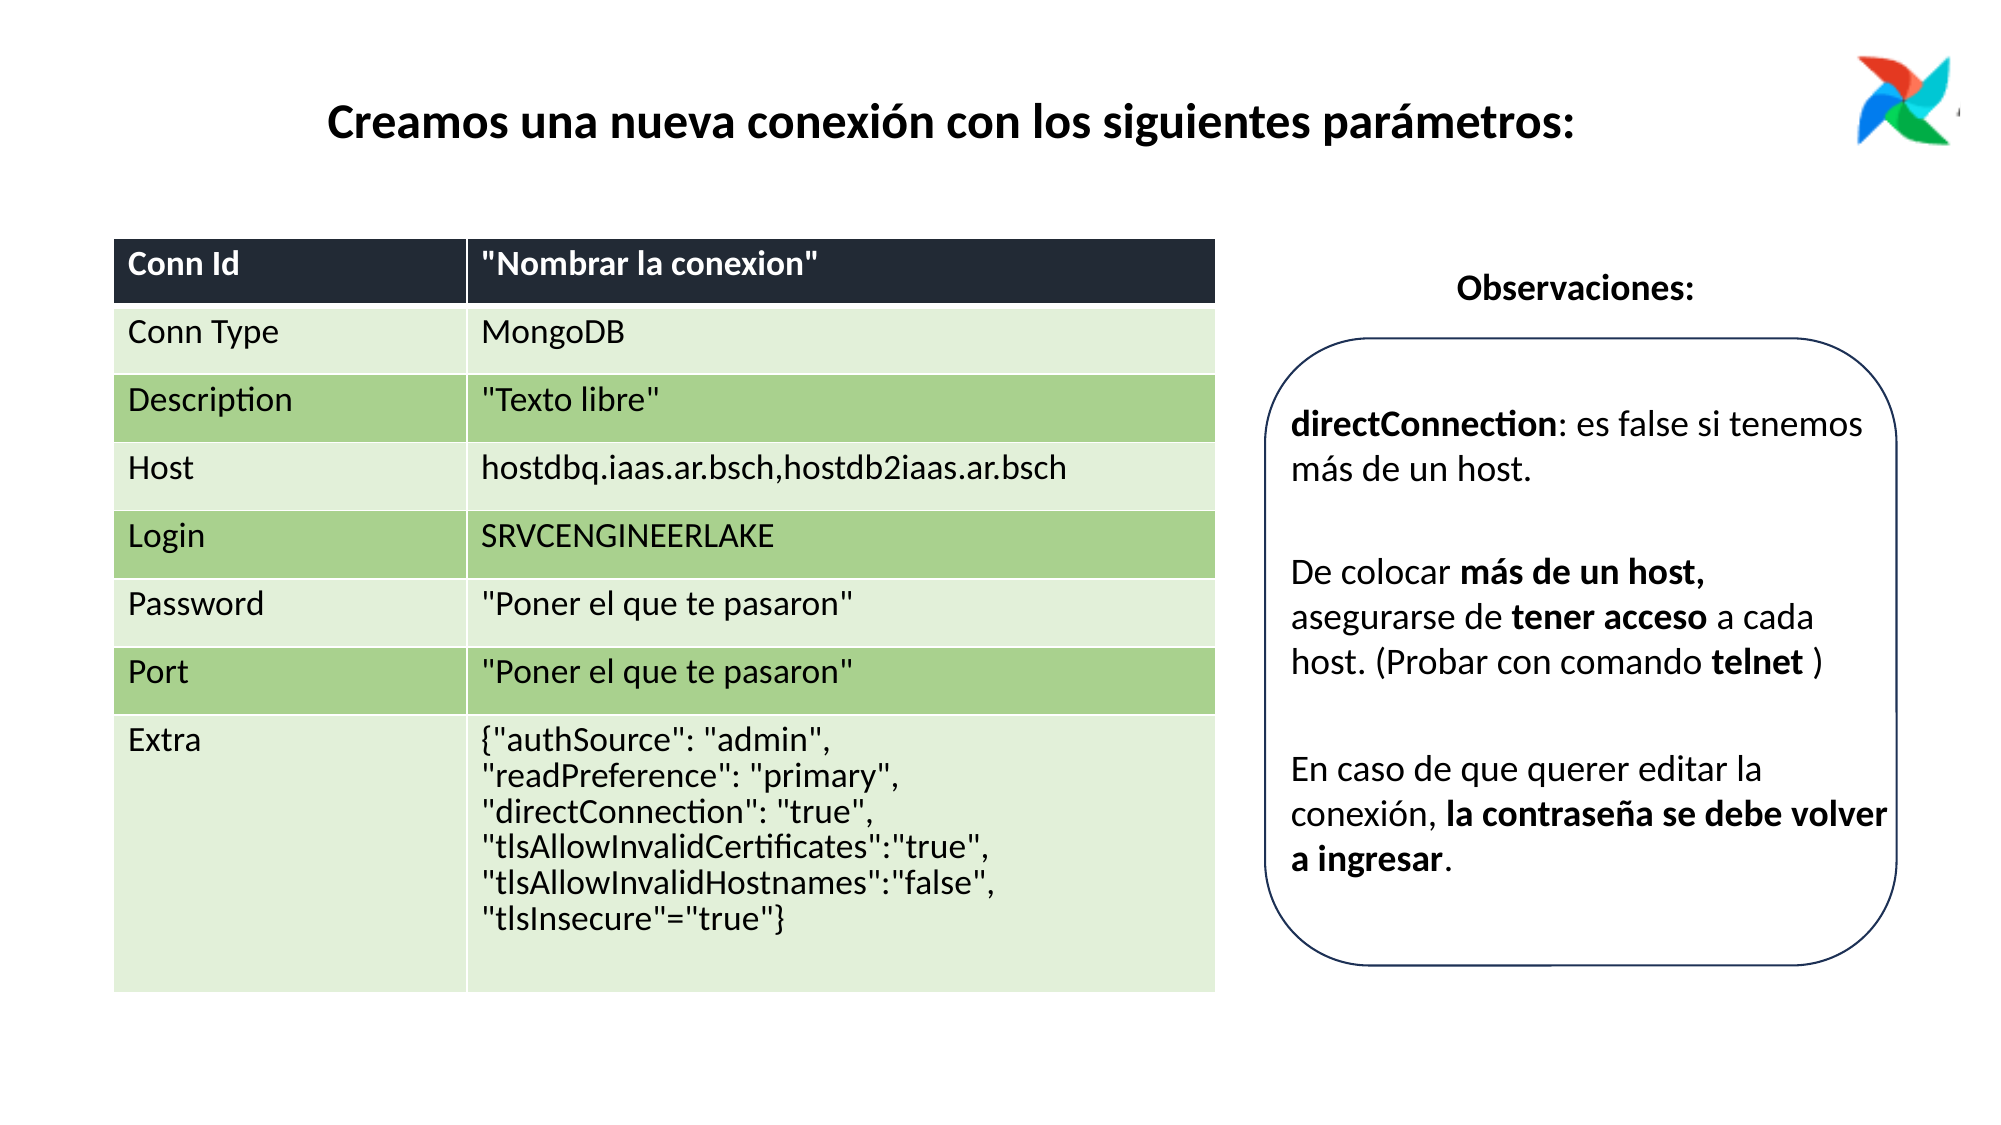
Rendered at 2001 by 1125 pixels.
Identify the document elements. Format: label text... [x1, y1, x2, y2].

table_cell "Texto libre" [614, 375, 1215, 442]
table_cell Port [114, 648, 466, 714]
text_box [1264, 396, 1898, 967]
table_cell MongoDB [614, 309, 1215, 373]
table_cell Password [114, 580, 466, 646]
table_cell Conn Type [114, 309, 466, 373]
table_header Conn Id [114, 239, 466, 303]
text_box directConnection: es false si tenemos más de un host. [1275, 391, 1896, 497]
picture [1815, 34, 1961, 168]
text_box Observaciones: [1441, 255, 1719, 316]
table_cell "Poner el que te pasaron" [614, 648, 1215, 714]
table_cell SRVCENGINEERLAKE [468, 511, 613, 578]
table_cell {"authSource": "admin", "readPreference": "primary", "directConnection": "true", "tlsAllowInvalidCertificates":"true", "tlsAllowInvalidHostnames":"false", "tlsInsecure"="true"} [468, 716, 1215, 992]
table_cell Extra [114, 716, 466, 992]
table_cell hostdbq.iaas.ar.bsch,hostdb2iaas.ar.bsch [614, 443, 1215, 510]
table_cell hostdbq.iaas.ar.bsch,hostdb2iaas.ar.bsch [468, 443, 613, 510]
table_cell SRVCENGINEERLAKE [614, 511, 1215, 578]
table_cell "Poner el que te pasaron" [468, 580, 613, 646]
text_box Creamos una nueva conexión con los siguientes parámetros: [312, 80, 1687, 156]
table_cell "Poner el que te pasaron" [468, 648, 613, 714]
text_box En caso de que querer editar la conexión, la contraseña se debe volver a ingresar. [1275, 735, 1909, 886]
table_cell Description [114, 375, 466, 442]
text_box De colocar más de un host, asegurarse de tener acceso a cada host. (Probar con comando telnet ) [1275, 539, 1898, 690]
table_cell Host [114, 443, 466, 510]
text_box [1277, 337, 1884, 391]
table_cell "Texto libre" [468, 375, 613, 442]
table_cell MongoDB [468, 309, 613, 373]
table_header "Nombrar la conexion" [468, 239, 1215, 303]
table_cell Login [114, 511, 466, 578]
table_cell "Poner el que te pasaron" [614, 580, 1215, 646]
